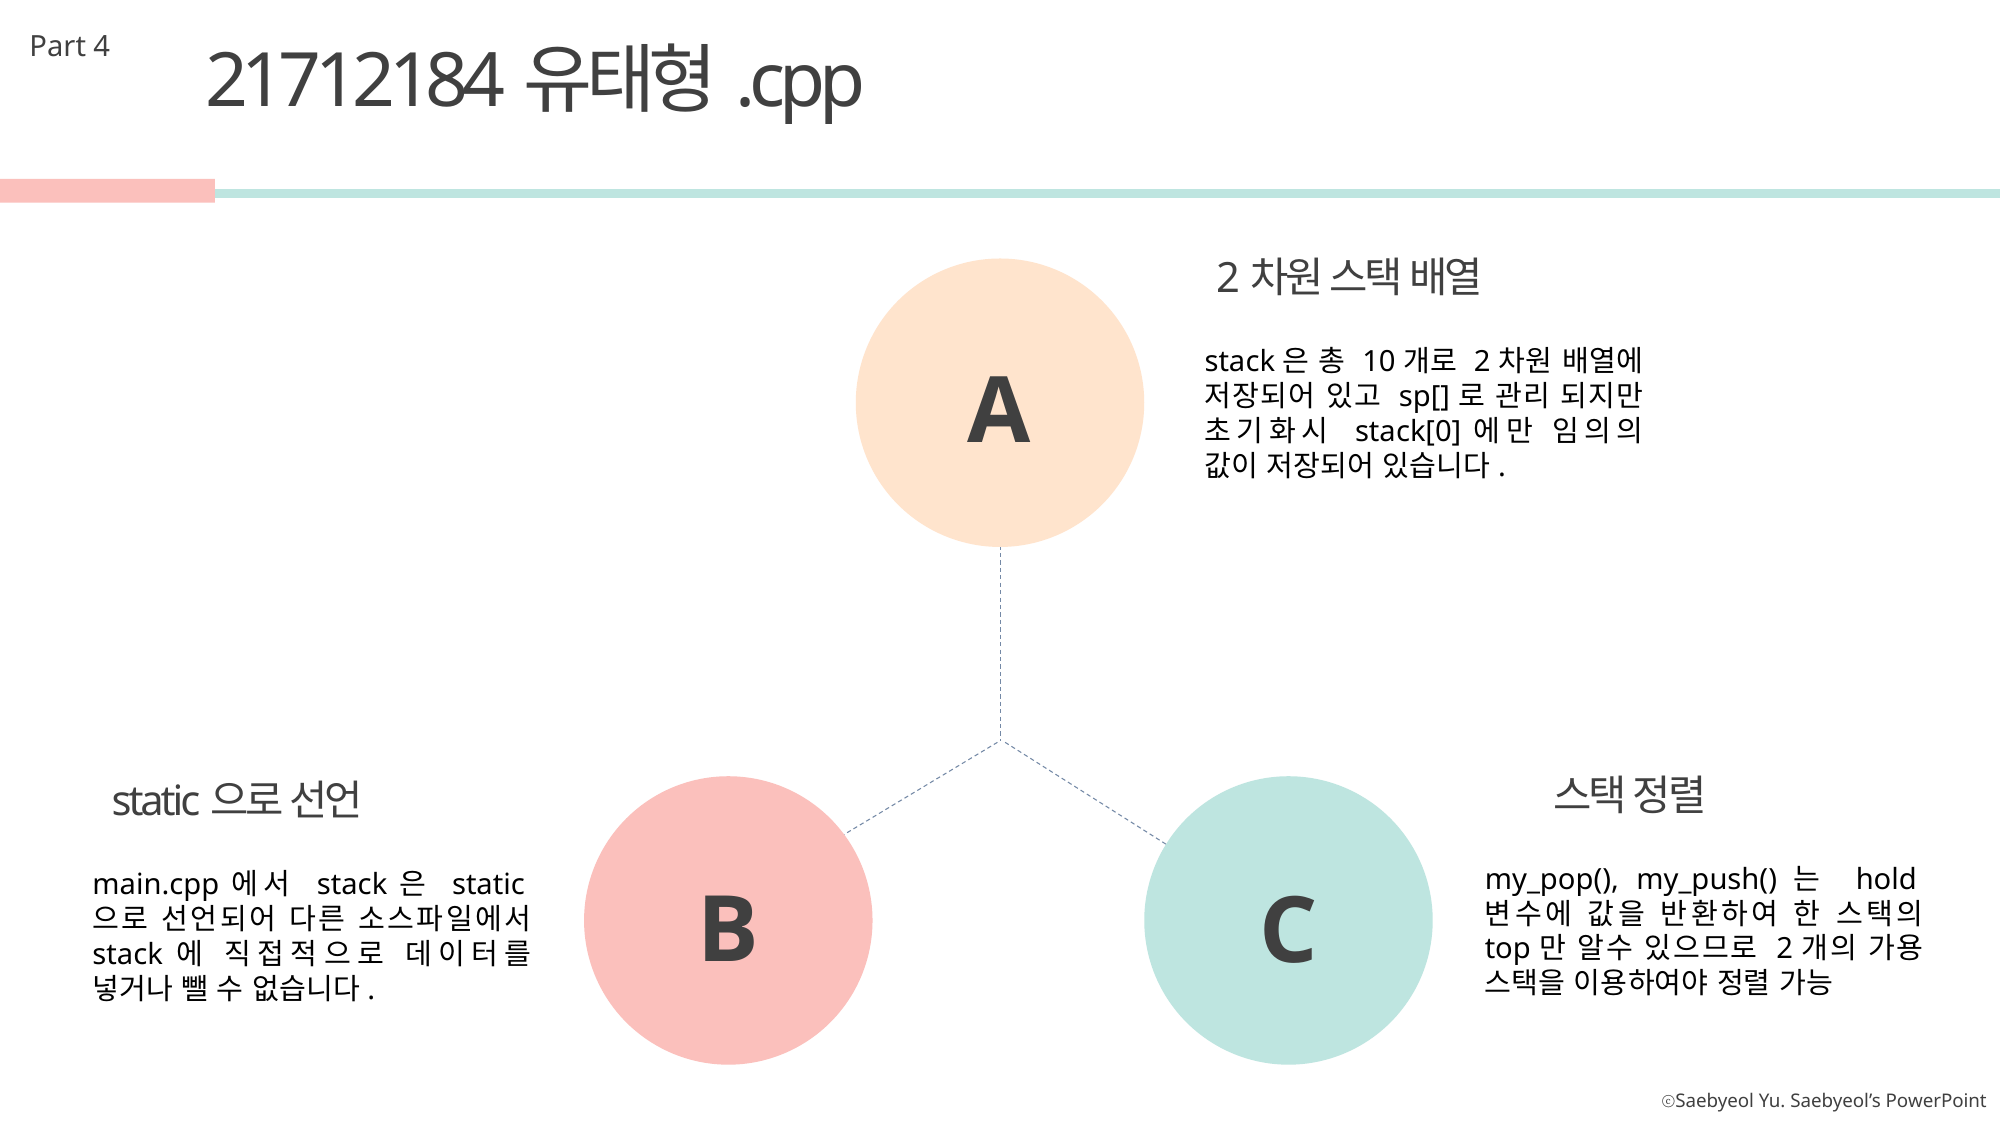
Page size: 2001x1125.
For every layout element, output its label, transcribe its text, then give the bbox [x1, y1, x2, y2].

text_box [1189, 243, 1659, 492]
text_box [1143, 775, 1434, 1066]
text_box 21712184유태형.cpp [190, 24, 881, 130]
text_box [583, 775, 874, 1066]
text_box A [952, 343, 1046, 469]
text_box [0, 178, 216, 204]
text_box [77, 766, 547, 1015]
text_box [854, 257, 1146, 549]
text_box [1136, 230, 1489, 797]
text_box C [1244, 863, 1333, 988]
text_box Part 4 [14, 20, 126, 71]
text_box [786, 742, 998, 870]
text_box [1005, 742, 1182, 854]
text_box B [682, 862, 774, 988]
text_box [1469, 761, 1939, 1010]
